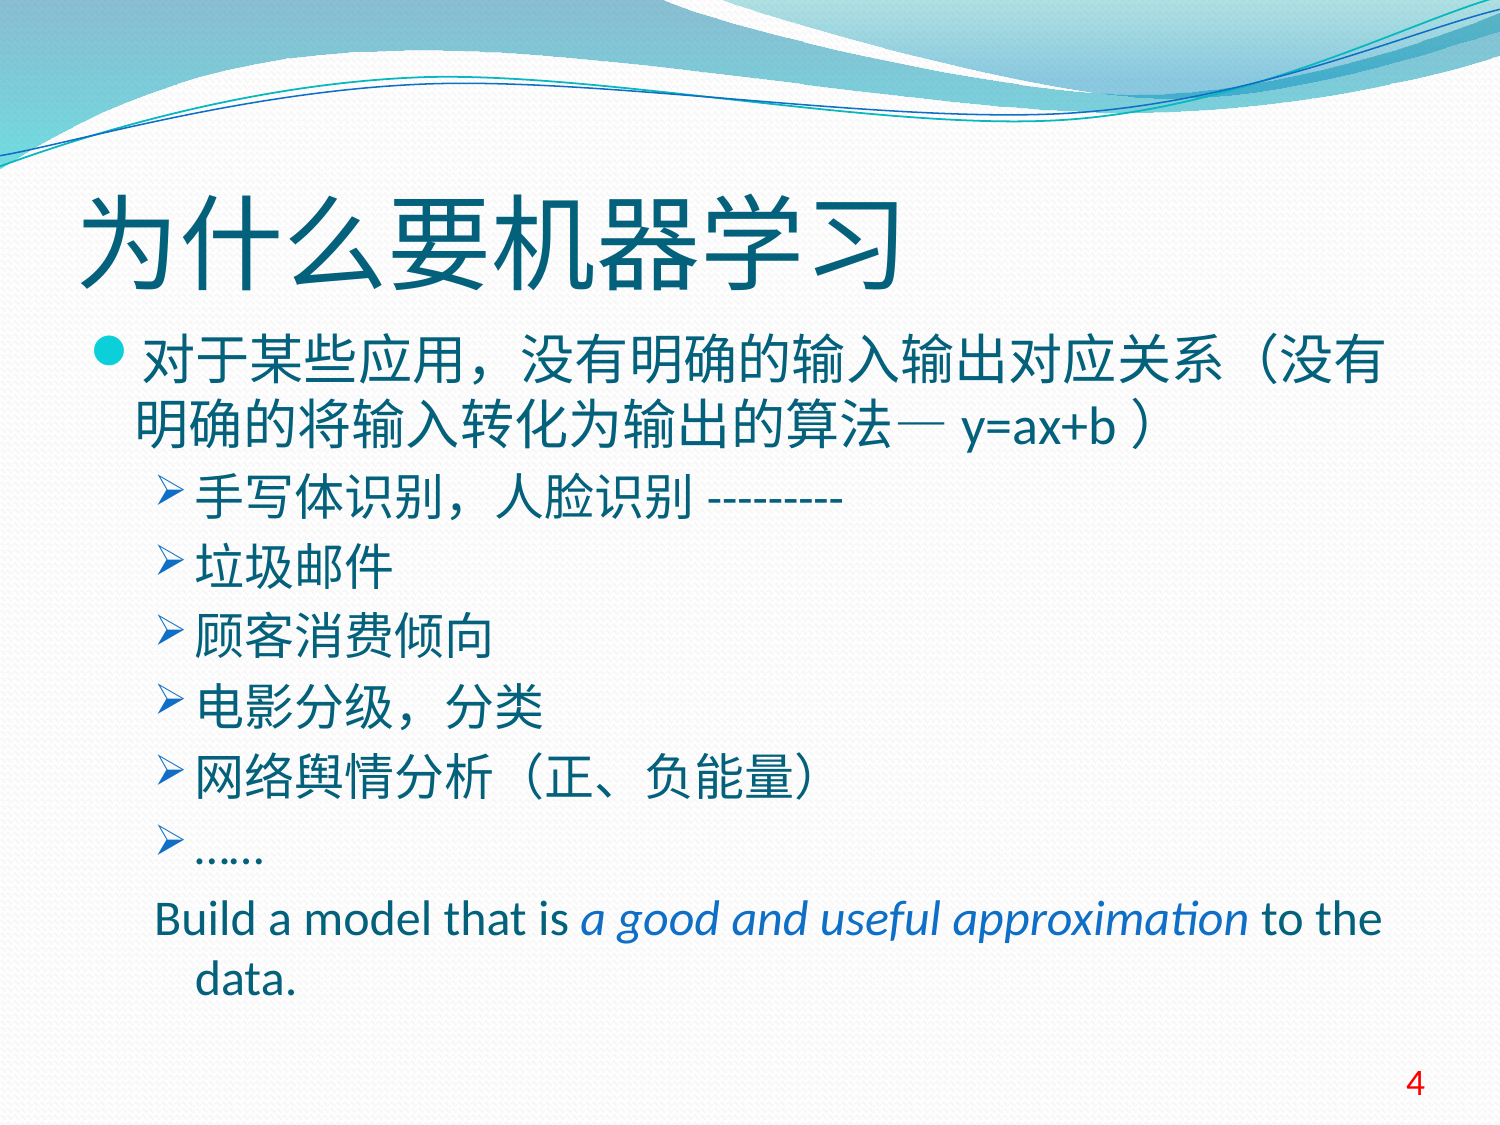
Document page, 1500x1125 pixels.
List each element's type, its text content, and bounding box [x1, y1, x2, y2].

slide_number 4 [1371, 1042, 1425, 1103]
list 对于某些应用，没有明确的输入输出对应关系（没有明确的将输入转化为输出的算法—y=ax+b） 手写体识别，人脸识别--------- 垃圾邮件 顾客消费倾向 电影分级，分类 网络舆情分析（正、负能量） …… Build a model that is a good and useful approximation to the data. [75, 317, 1425, 1038]
title 为什么要机器学习 [75, 115, 1425, 303]
